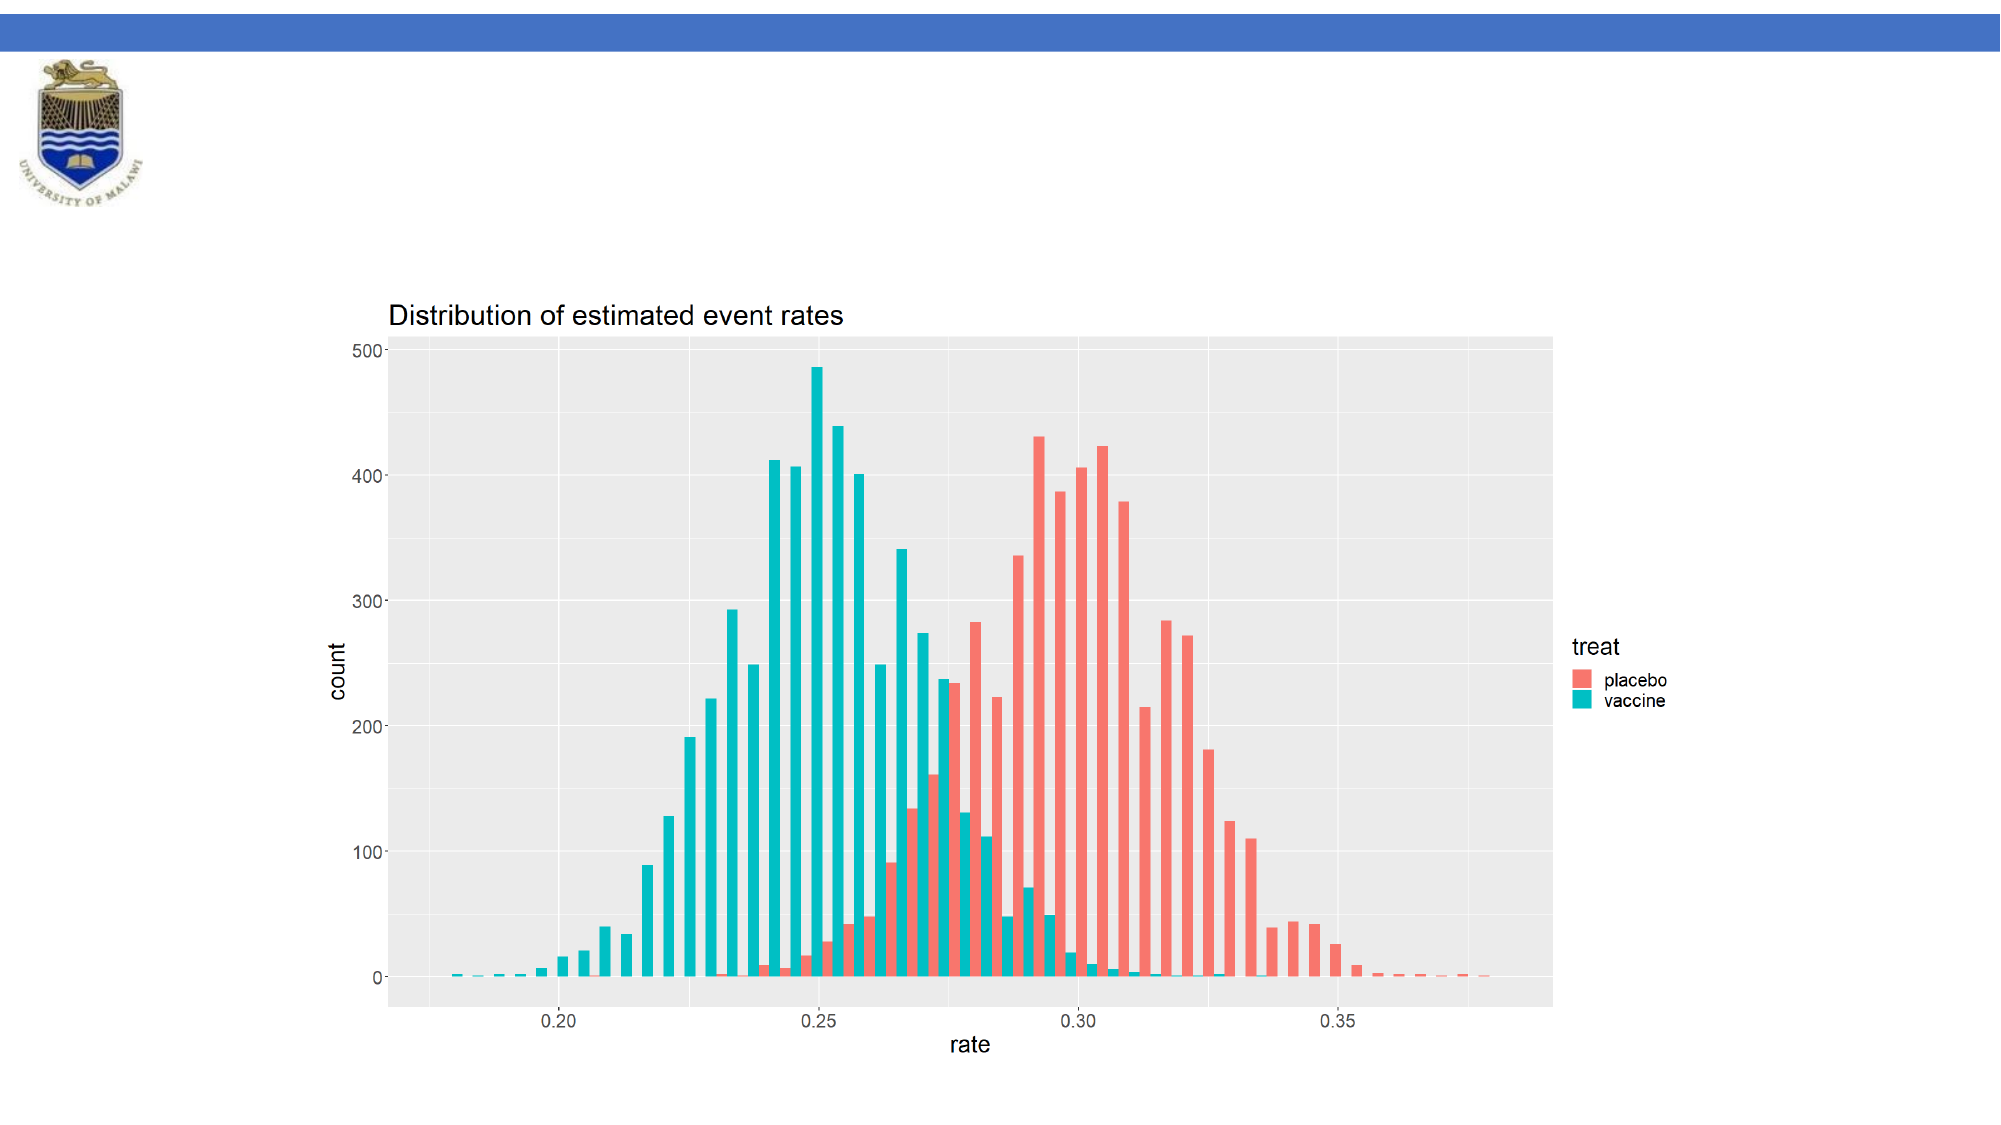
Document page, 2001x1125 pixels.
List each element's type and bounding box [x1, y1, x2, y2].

picture [320, 297, 1680, 1063]
picture [19, 59, 143, 207]
